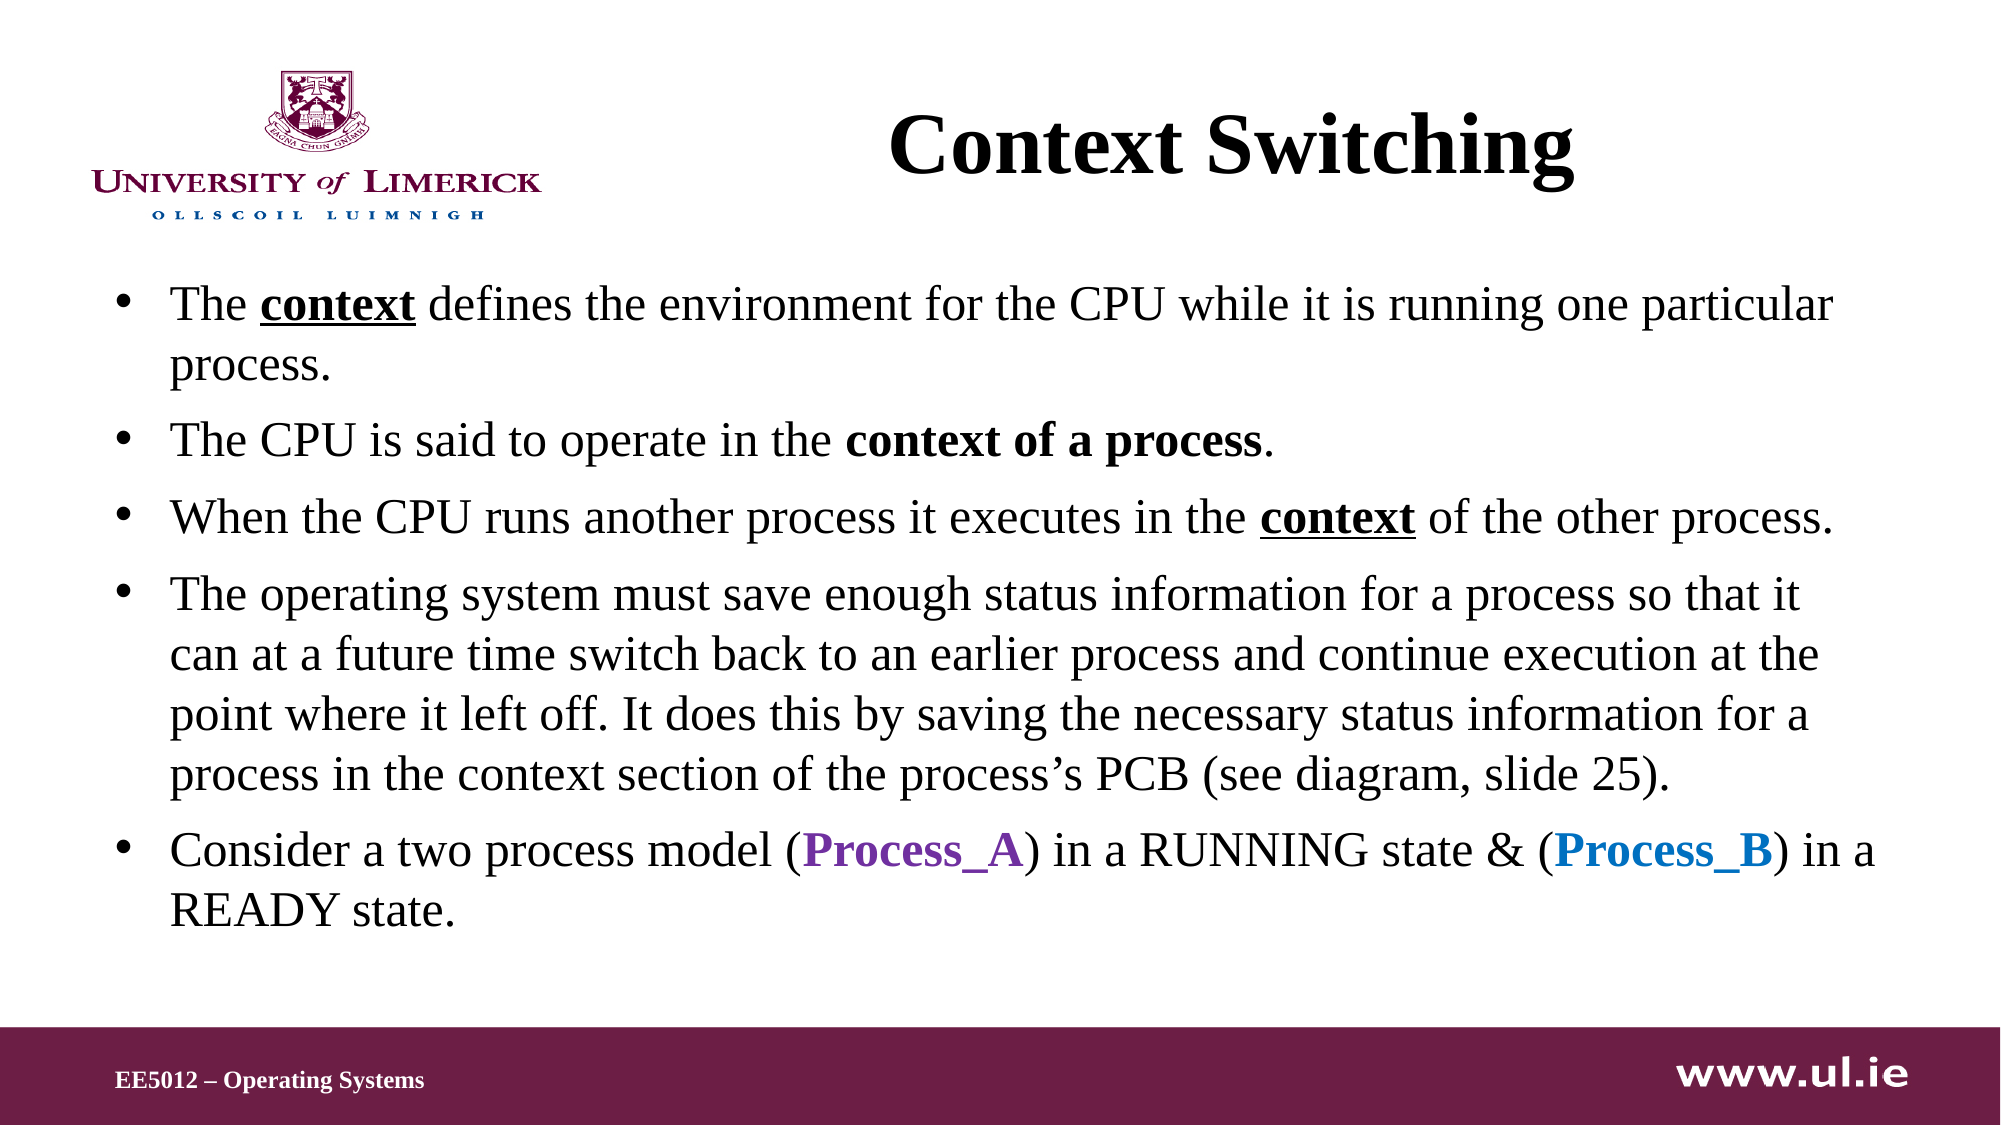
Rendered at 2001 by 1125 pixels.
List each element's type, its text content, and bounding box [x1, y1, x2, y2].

list The context defines the environment for the CPU while it is running one particular process. The CPU is said to operate in the context of a process. When the CPU runs another process it executes in the context of the other process. The operating system must save enough status information for a process so that it can at a future time switch back to an earlier process and continue execution at the point where it left off. It does this by saving the necessary status information for a process in the context section of the process’s PCB (see diagram, slide 25). Consider a two process model (Process_A) in a RUNNING state & (Process_B) in a READY state. [99, 262, 1899, 1004]
slide_number EE5012 – Operating Systems [99, 1042, 456, 1102]
picture [0, 0, 2001, 1125]
title Context Switching [564, 45, 1899, 232]
